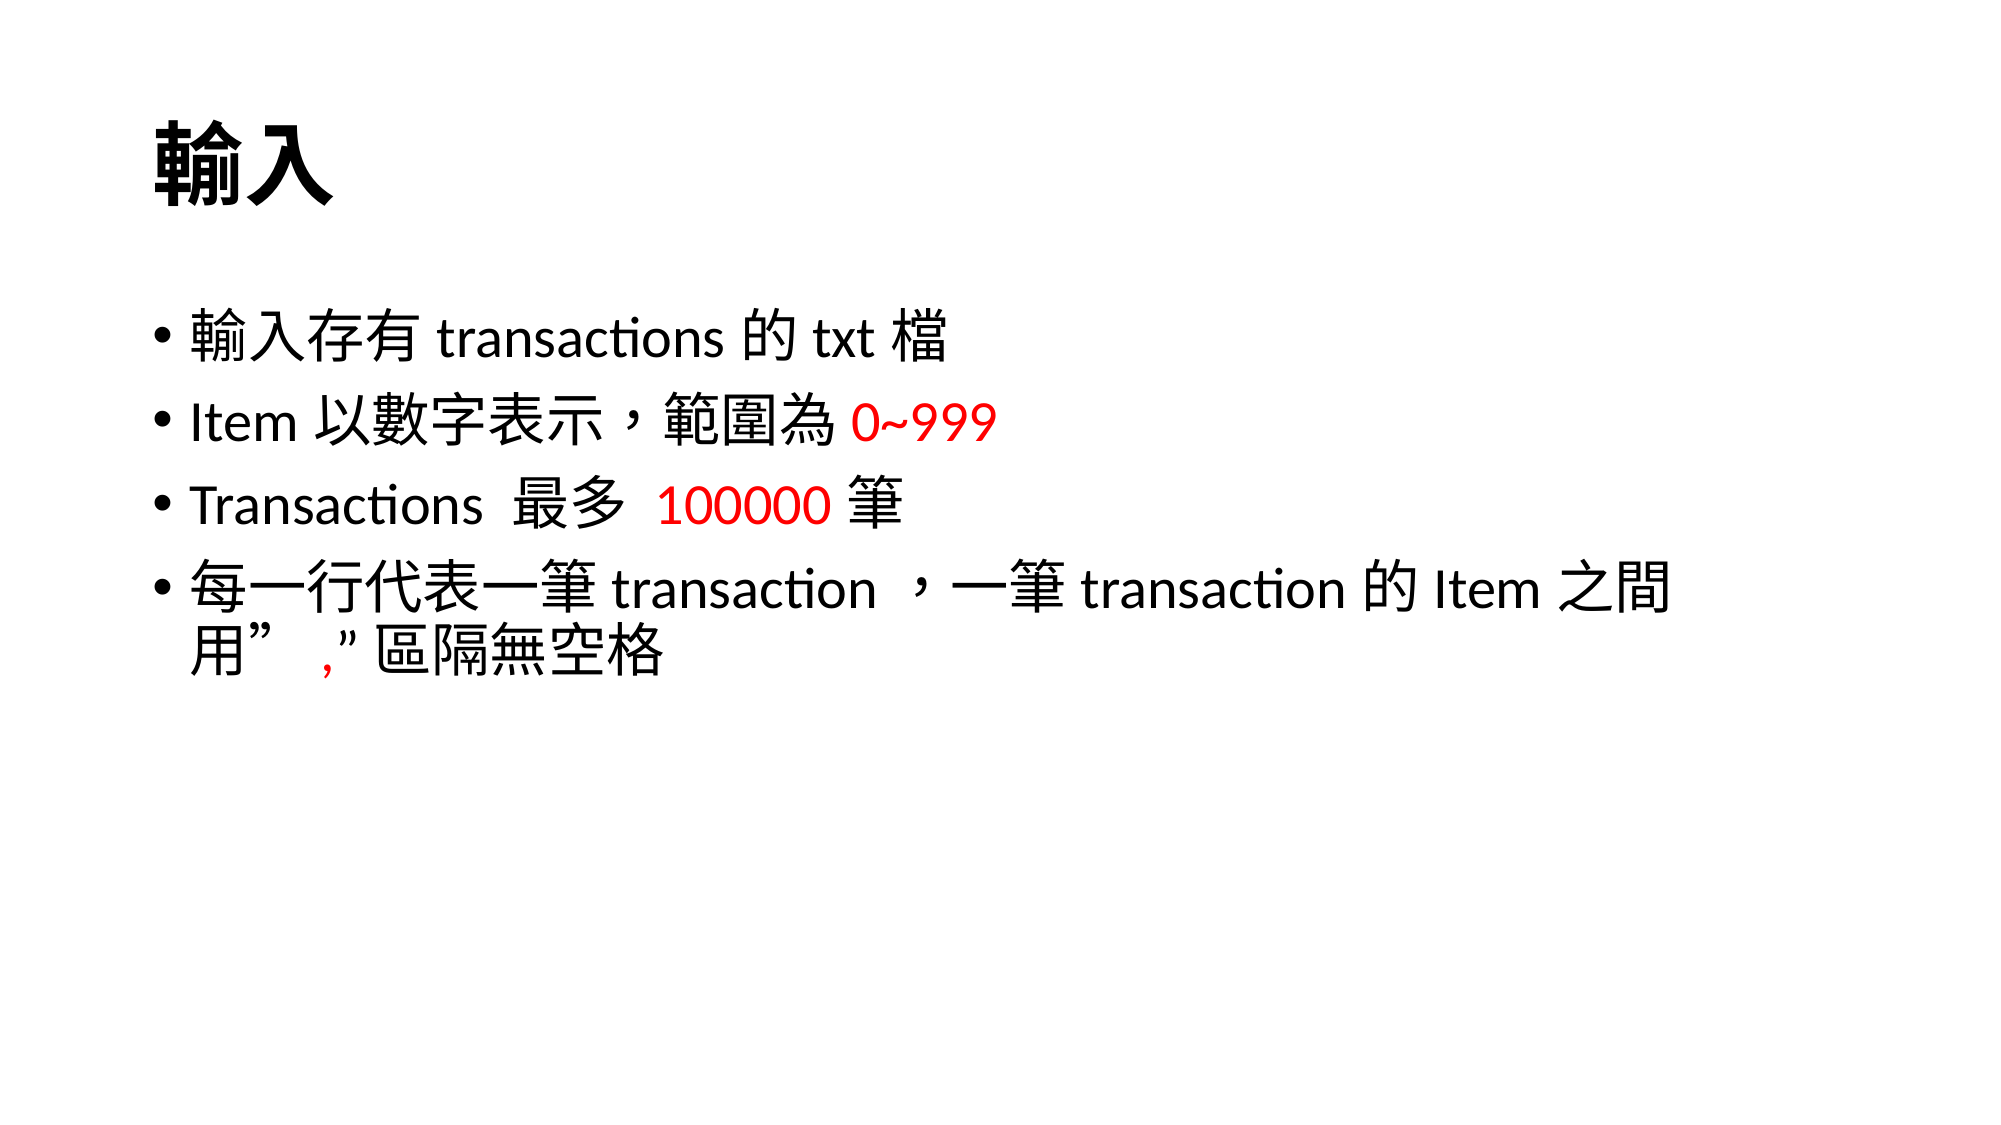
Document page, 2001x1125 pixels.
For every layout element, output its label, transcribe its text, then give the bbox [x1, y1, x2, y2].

list 輸入存有transactions的txt檔 Item以數字表示，範圍為0~999 Transactions 最多 100000筆 每一行代表一筆transaction，一筆transaction的Item之間用”,”區隔無空格 [137, 299, 1863, 1014]
title 輸入 [137, 59, 1863, 278]
